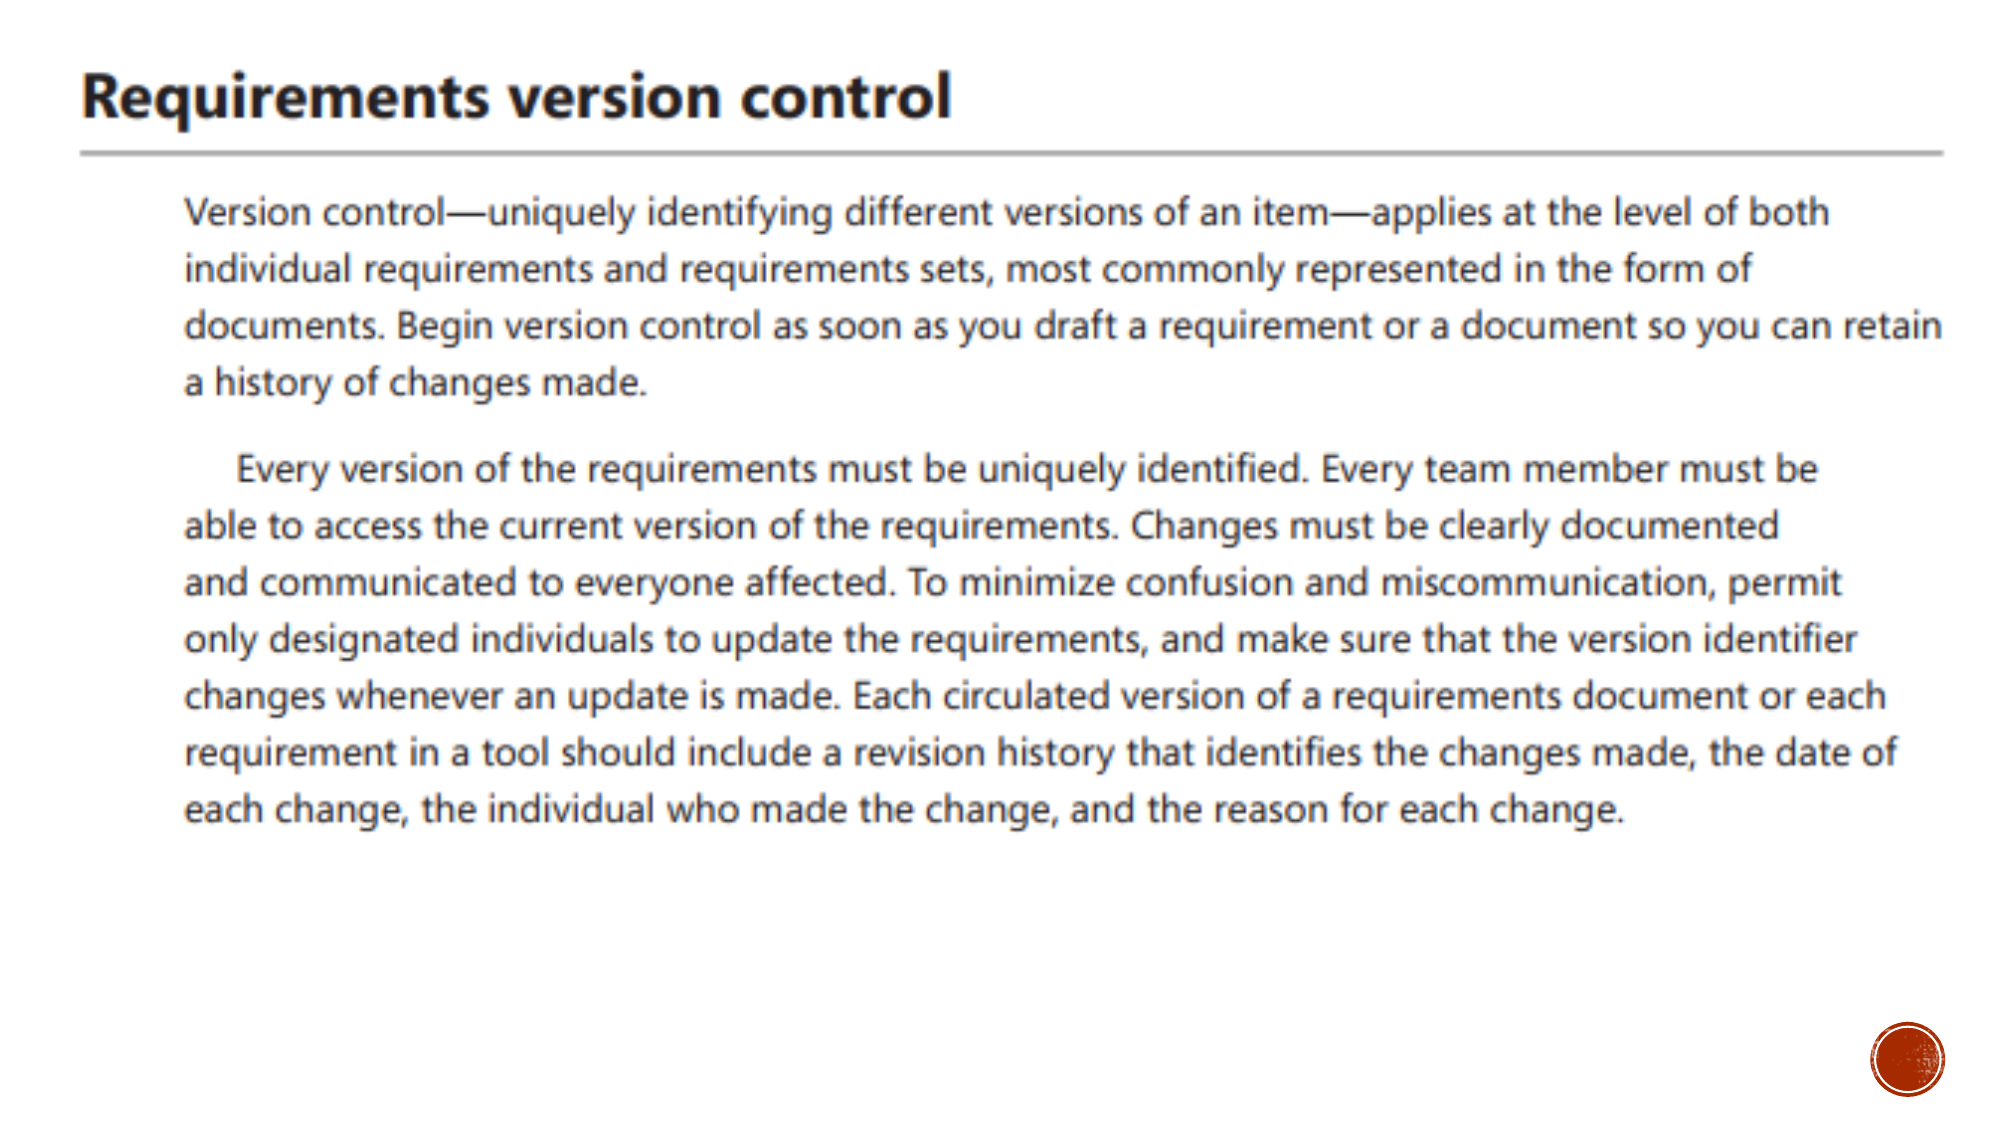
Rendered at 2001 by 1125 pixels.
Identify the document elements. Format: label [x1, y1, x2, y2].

picture [42, 47, 1979, 856]
